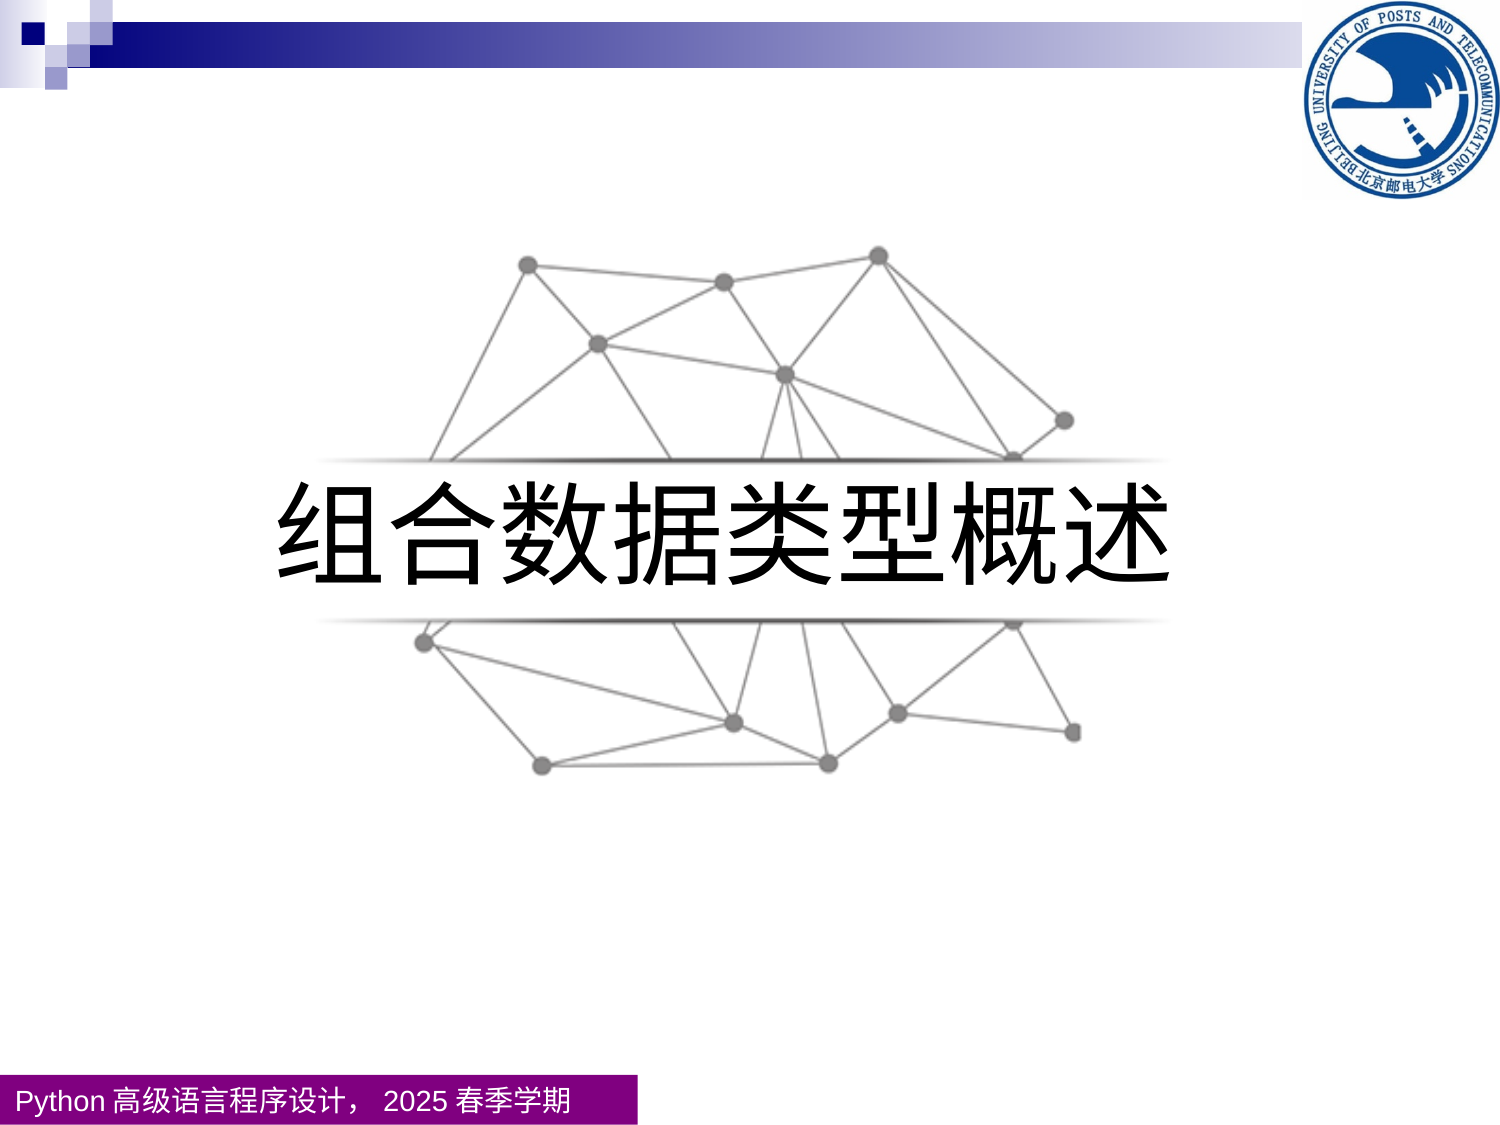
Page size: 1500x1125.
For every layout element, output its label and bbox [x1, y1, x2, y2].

picture [1302, 0, 1500, 200]
picture [182, 214, 1254, 858]
